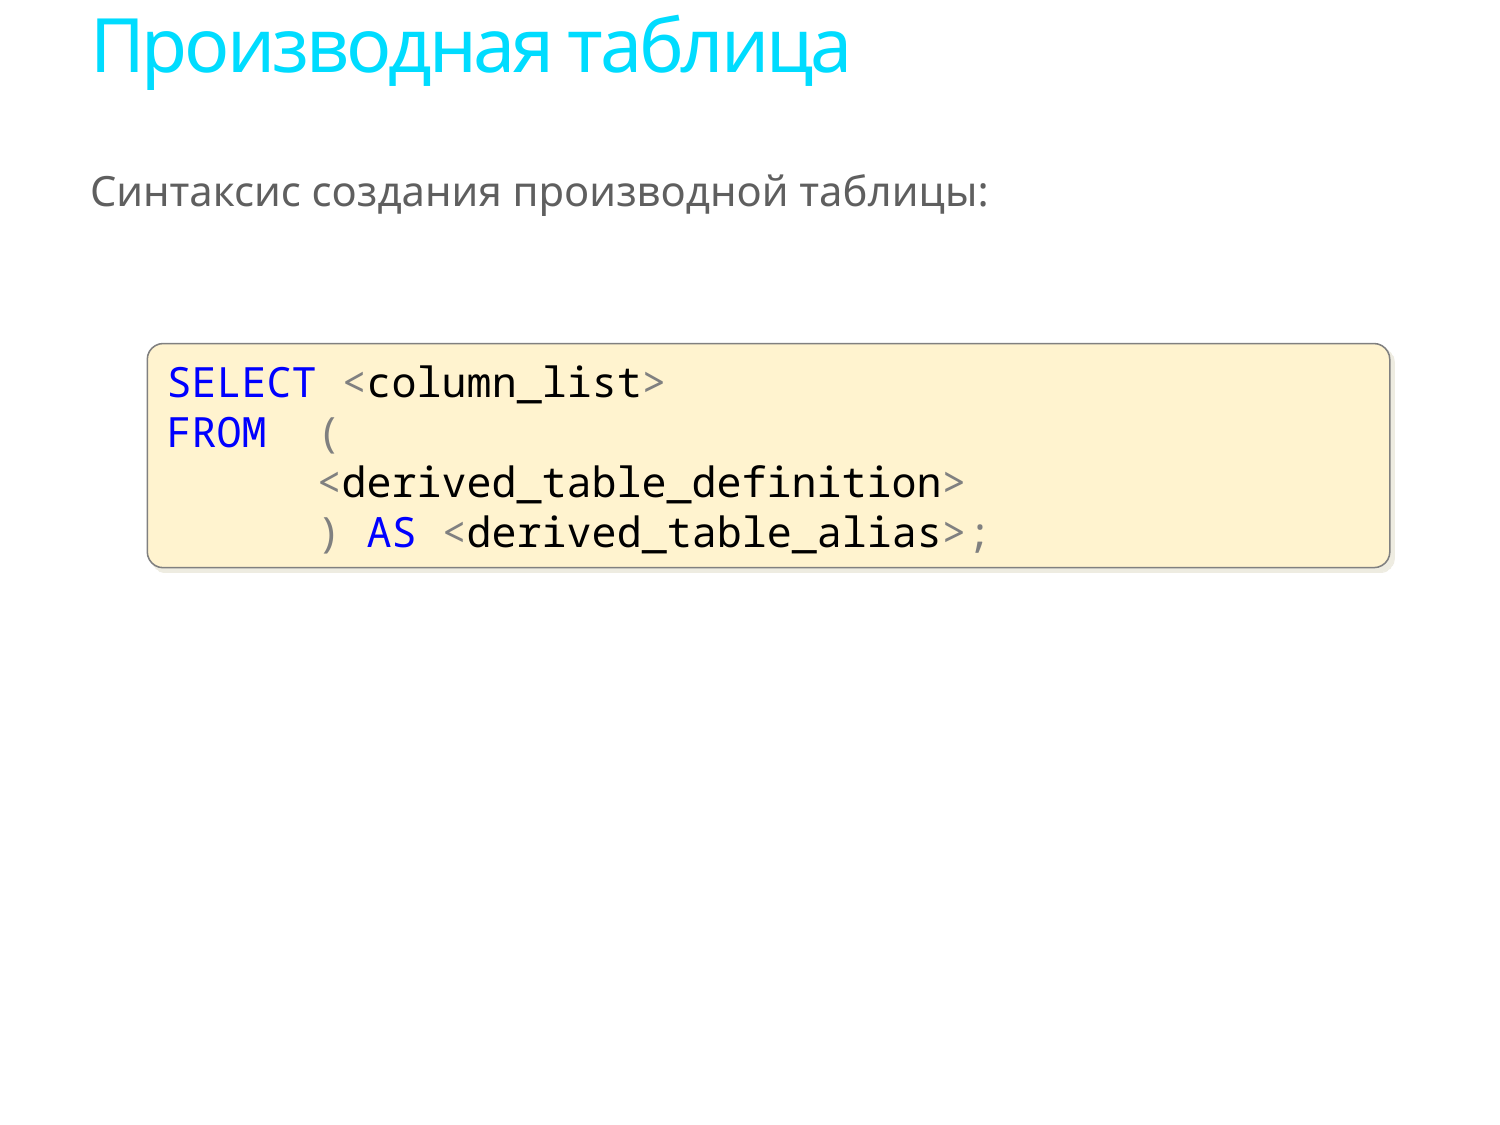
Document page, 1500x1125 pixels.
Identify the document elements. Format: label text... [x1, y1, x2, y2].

title Производная таблица [75, 0, 1351, 122]
text_box SELECT <column_list> FROM ( <derived_table_definition> ) AS <derived_table_alias>; [147, 343, 1390, 568]
list Синтаксис создания производной таблицы: [75, 162, 1347, 883]
